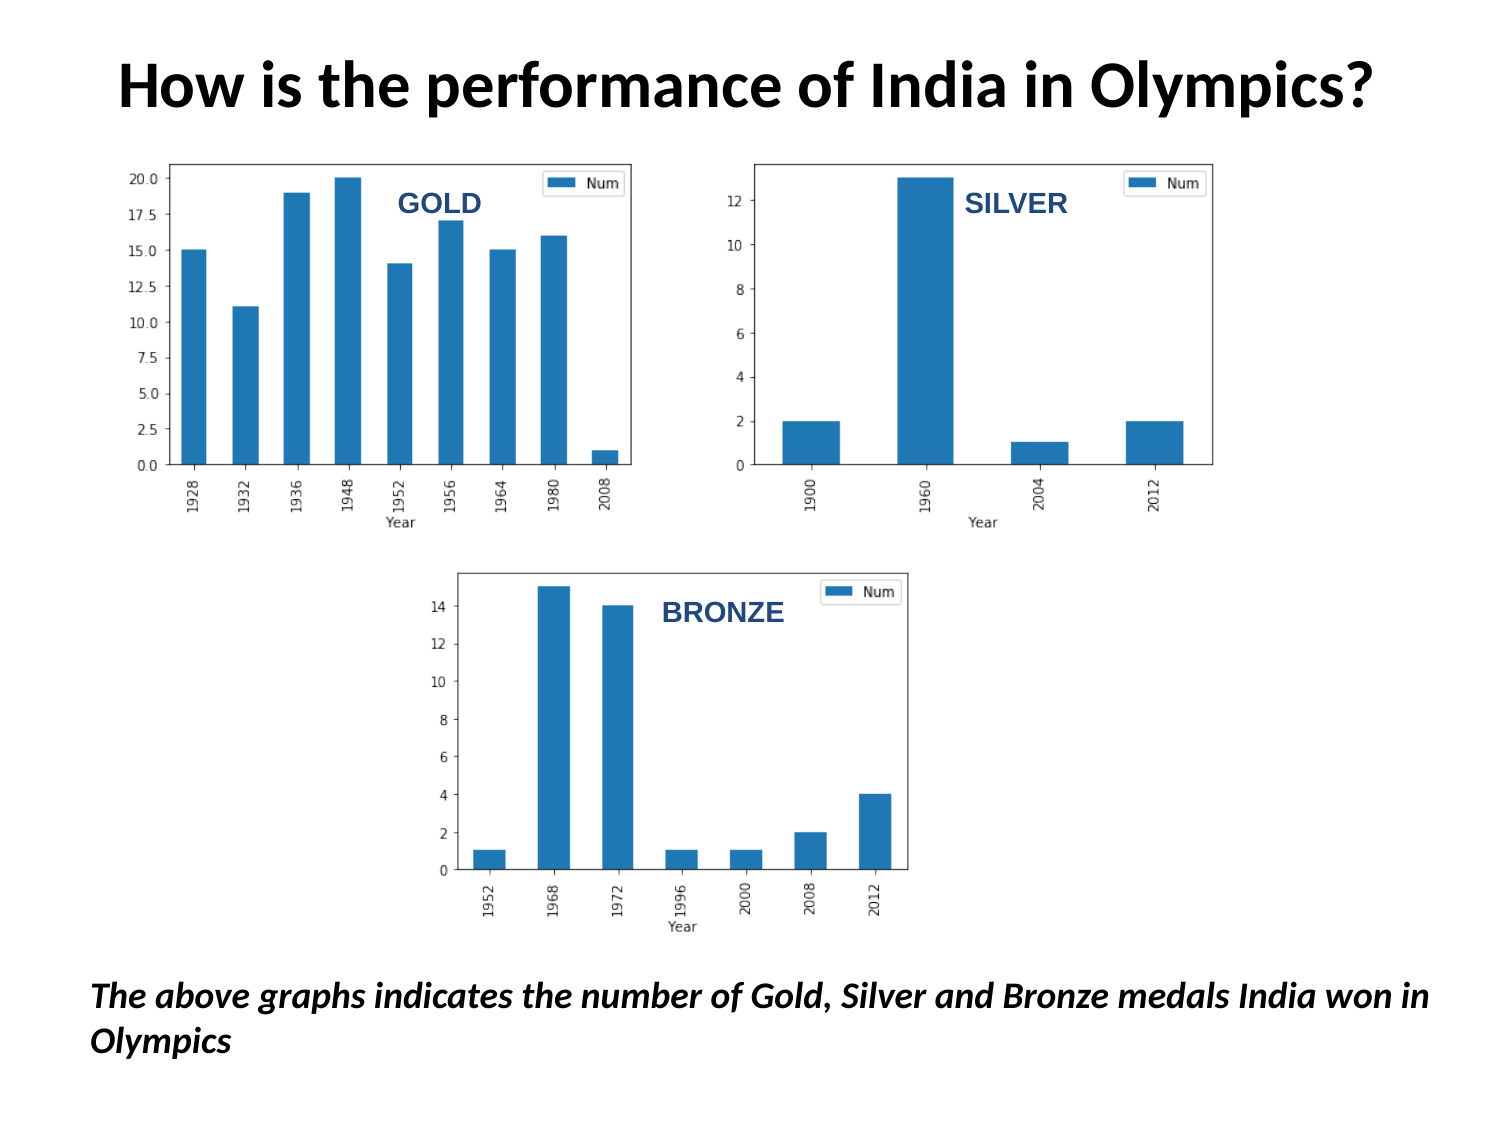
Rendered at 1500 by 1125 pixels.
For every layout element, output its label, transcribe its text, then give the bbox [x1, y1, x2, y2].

title How is the performance of India in Olympics? [75, 45, 1421, 118]
text_box The above graphs indicates the number of Gold, Silver and Bronze medals India won in Olympics [75, 963, 1450, 1056]
picture [118, 150, 646, 539]
picture [420, 559, 921, 943]
picture [716, 150, 1227, 539]
